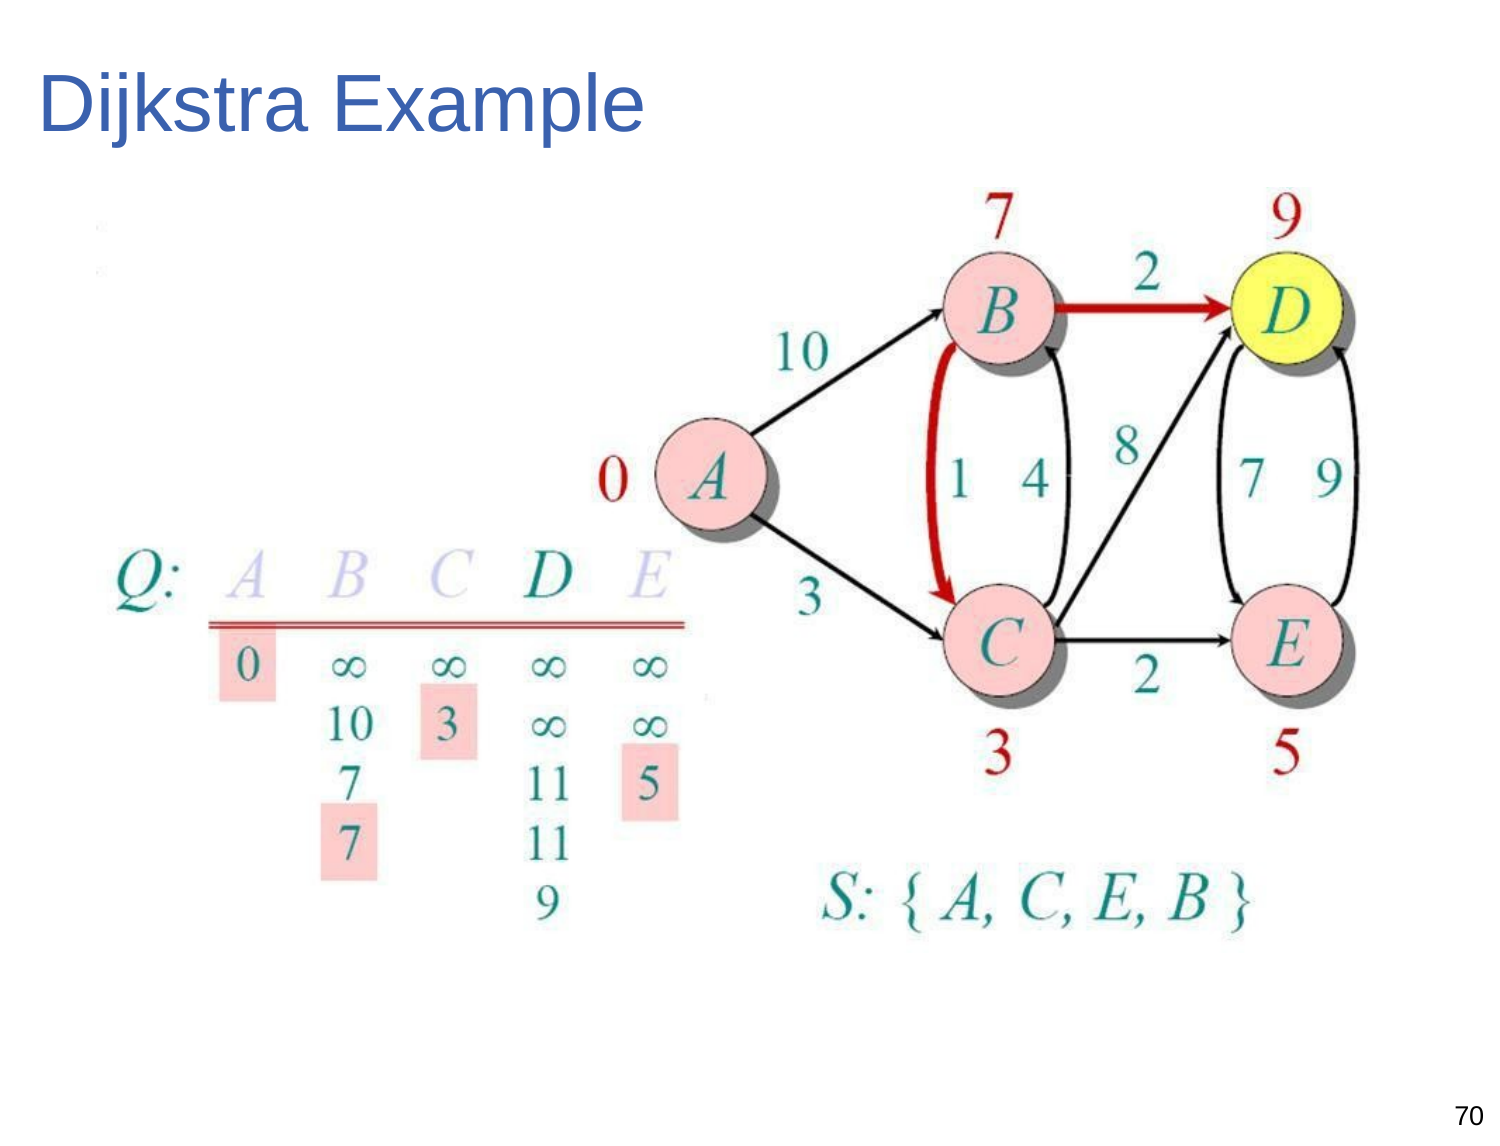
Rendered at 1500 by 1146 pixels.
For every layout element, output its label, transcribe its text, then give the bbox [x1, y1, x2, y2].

text_box [96, 187, 1368, 953]
title Dijkstra Example [35, 47, 650, 242]
text_box 70 [1448, 1096, 1491, 1131]
